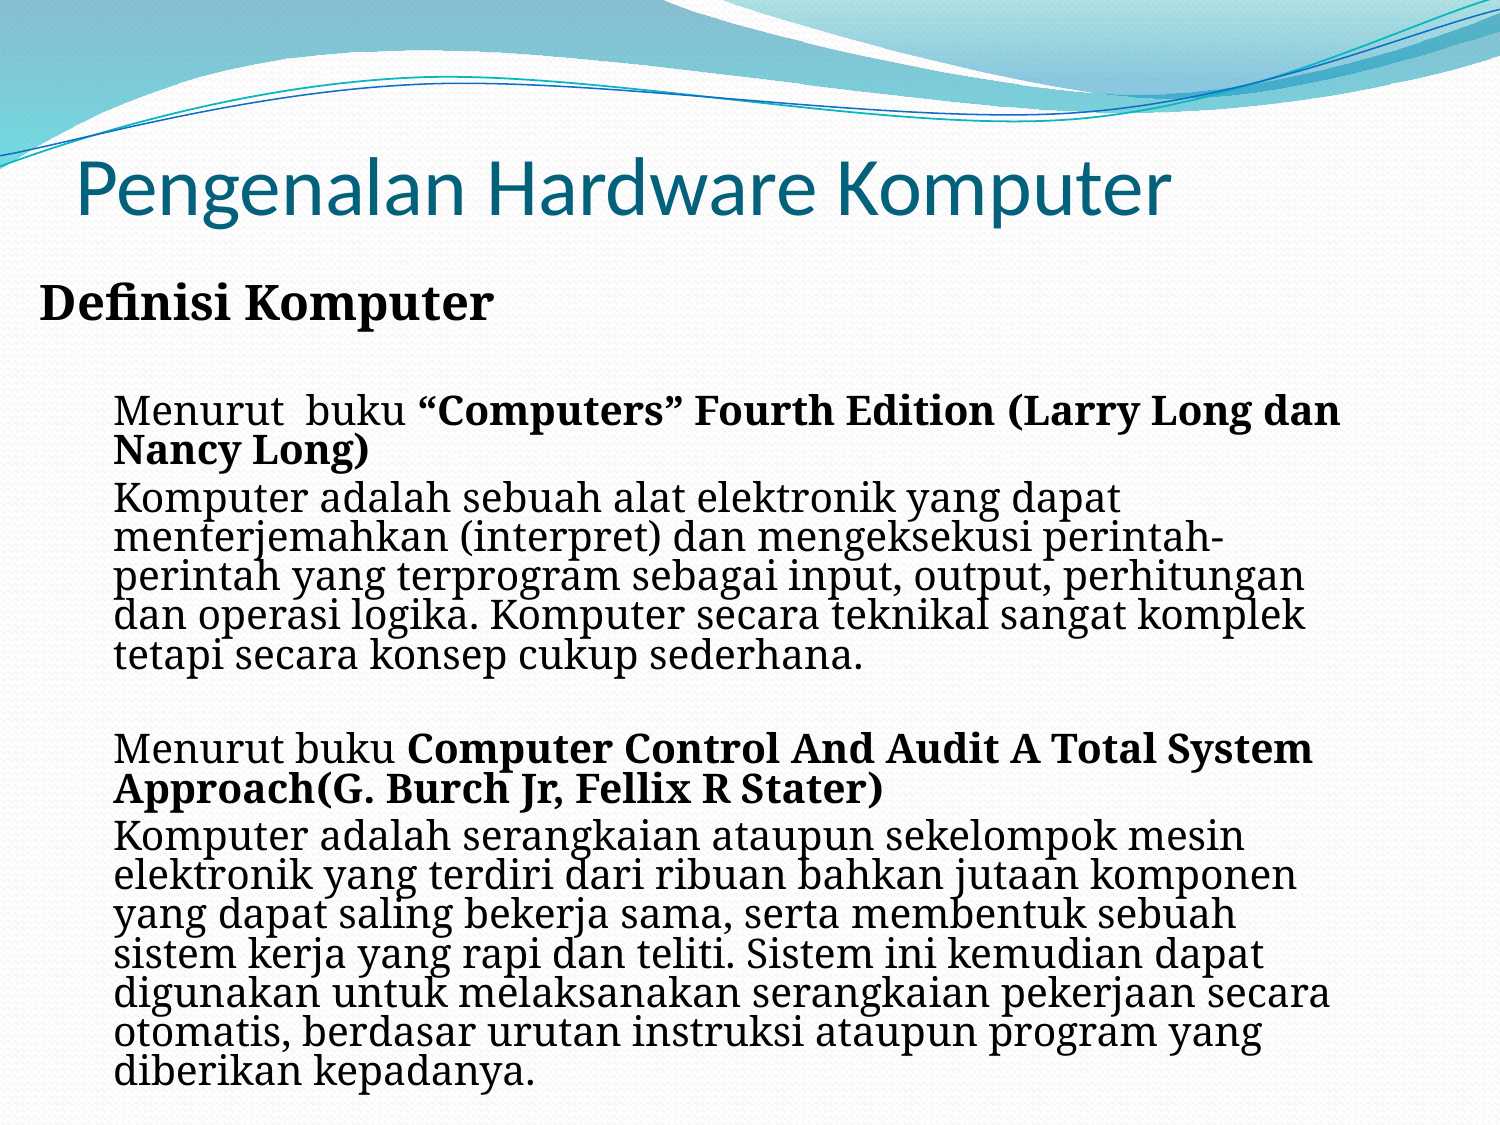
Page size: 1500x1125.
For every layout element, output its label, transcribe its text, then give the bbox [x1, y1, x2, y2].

title Pengenalan Hardware Komputer [75, 75, 1425, 232]
list Definisi Komputer Menurut buku “Computers” Fourth Edition (Larry Long dan Nancy Long) Komputer adalah sebuah alat elektronik yang dapat menterjemahkan (interpret) dan mengeksekusi perintah-perintah yang terprogram sebagai input, output, perhitungan dan operasi logika. Komputer secara teknikal sangat komplek tetapi secara konsep cukup sederhana. Menurut buku Computer Control And Audit A Total System Approach(G. Burch Jr, Fellix R Stater) Komputer adalah serangkaian ataupun sekelompok mesin elektronik yang terdiri dari ribuan bahkan jutaan komponen yang dapat saling bekerja sama, serta membentuk sebuah sistem kerja yang rapi dan teliti. Sistem ini kemudian dapat digunakan untuk melaksanakan serangkaian pekerjaan secara otomatis, berdasar urutan instruksi ataupun program yang diberikan kepadanya. [24, 275, 1375, 1102]
